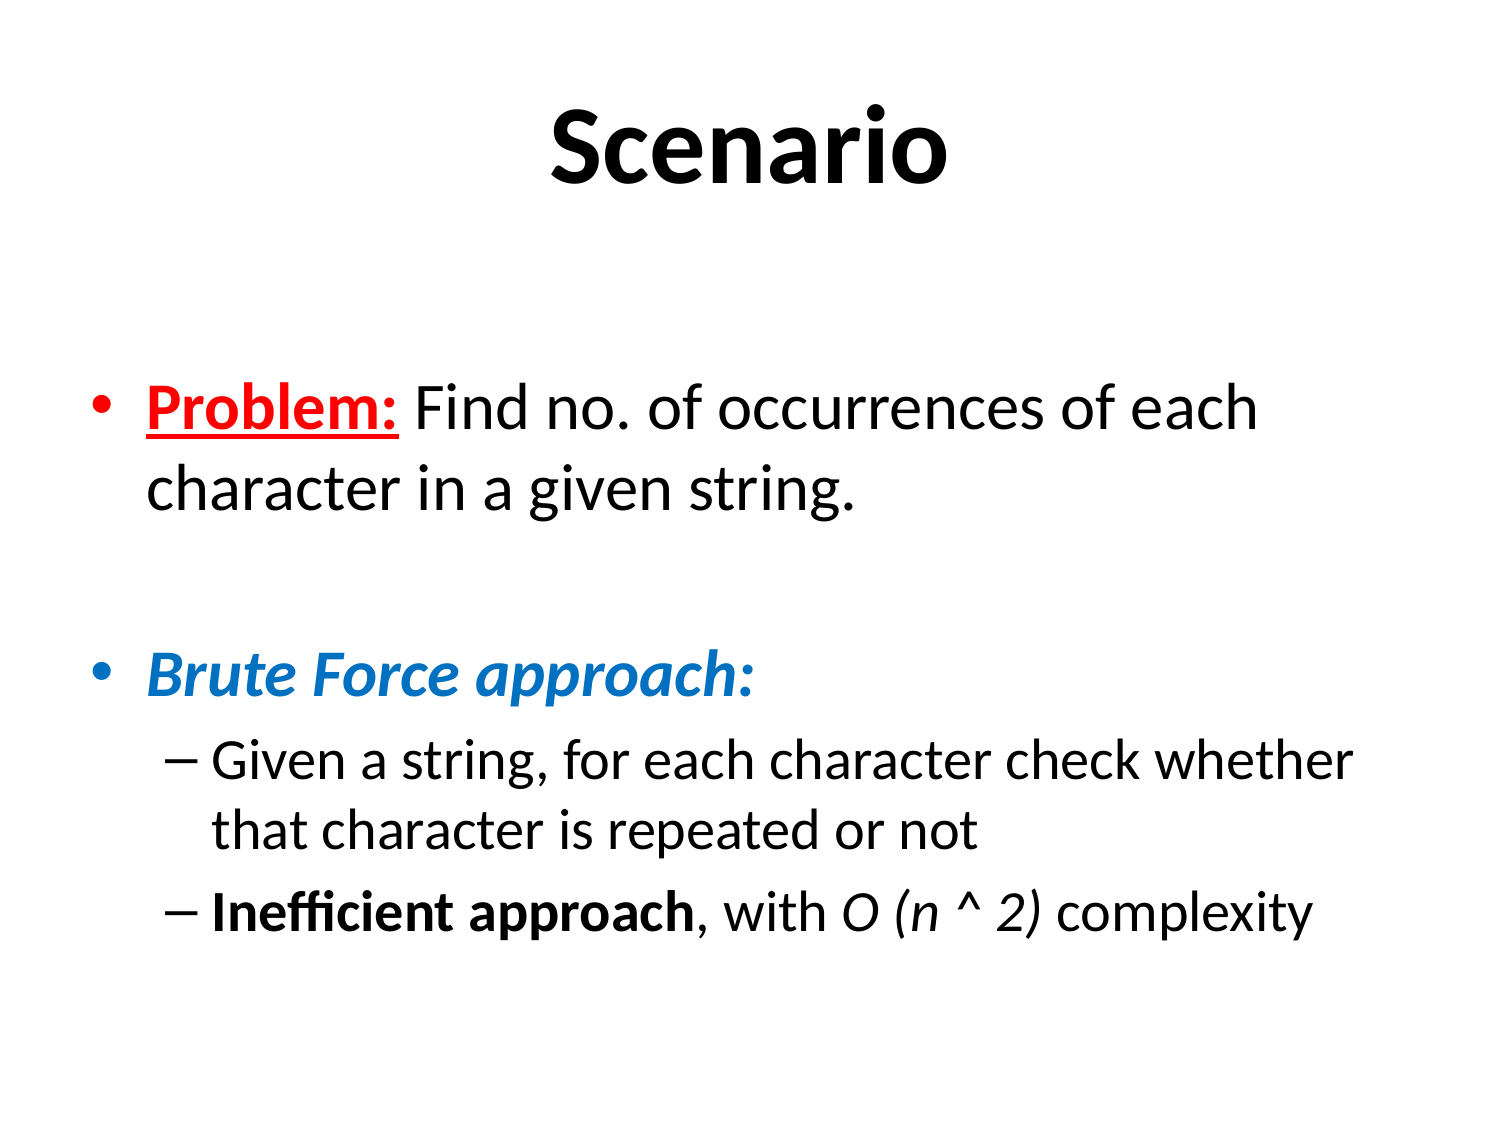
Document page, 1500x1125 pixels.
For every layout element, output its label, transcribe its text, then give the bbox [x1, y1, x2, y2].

list Problem: Find no. of occurrences of each character in a given string. Brute Force approach: Given a string, for each character check whether that character is repeated or not Inefficient approach, with O (n ^ 2) complexity [75, 262, 1425, 1005]
title Scenario [75, 45, 1425, 233]
